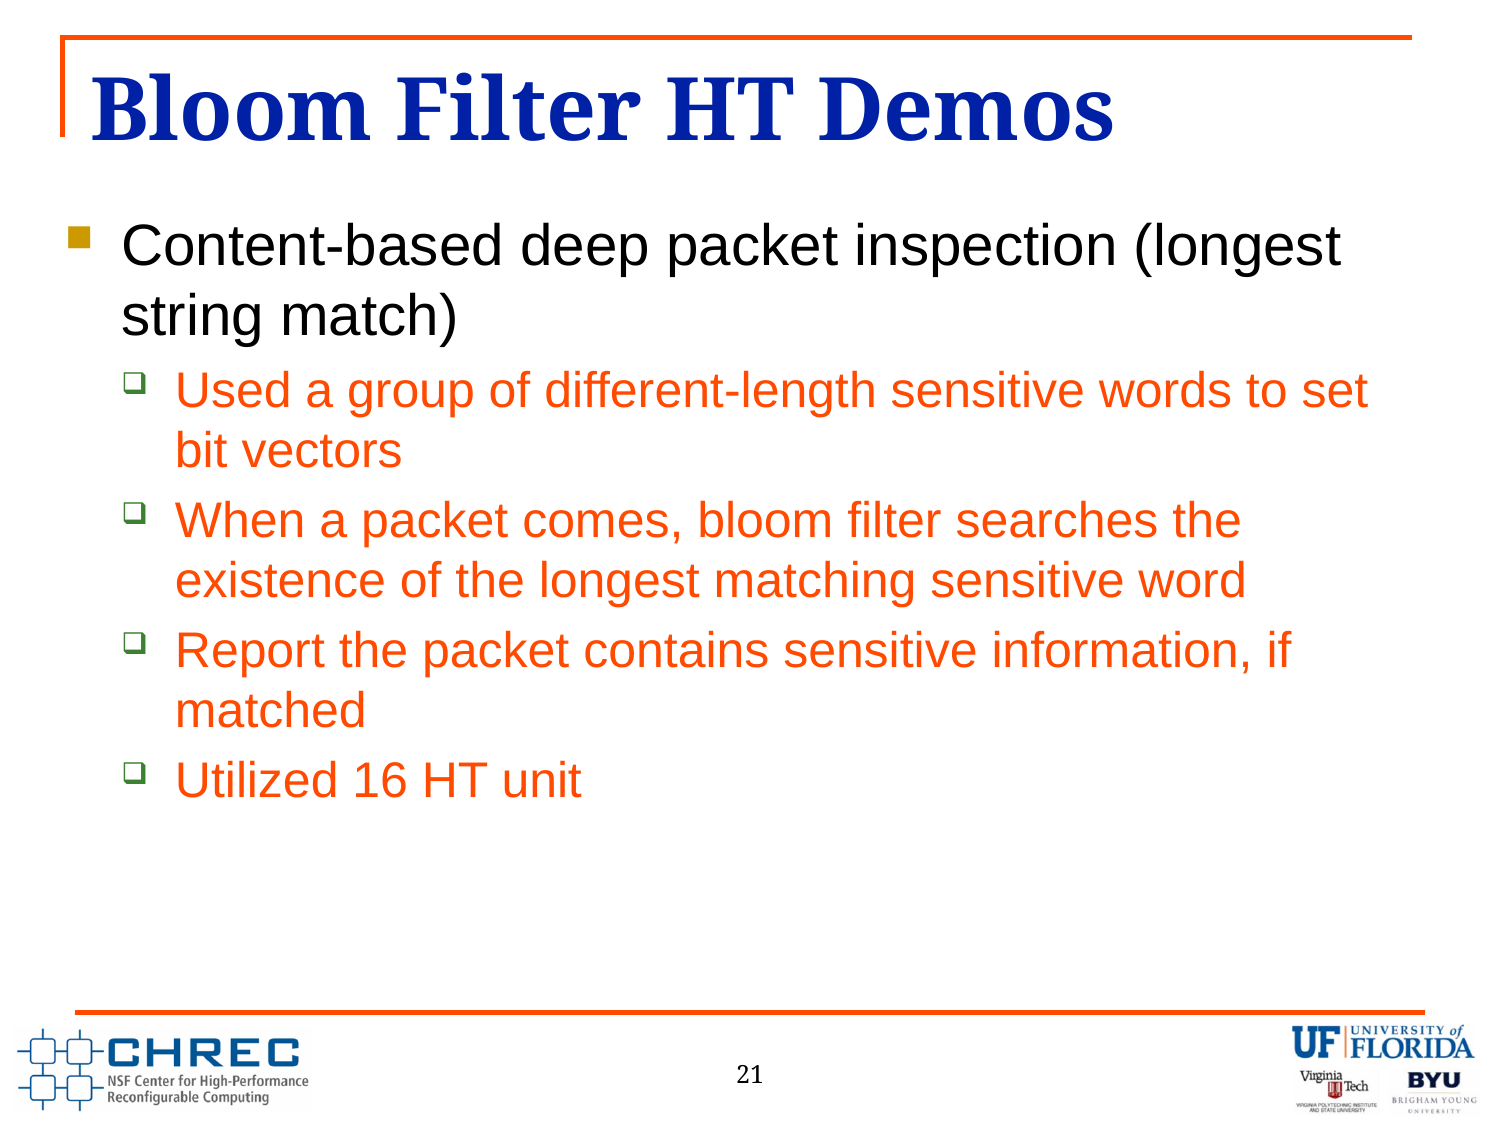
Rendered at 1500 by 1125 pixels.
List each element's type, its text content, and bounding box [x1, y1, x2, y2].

picture [1287, 1021, 1485, 1117]
list Content-based deep packet inspection (longest string match) Used a group of different-length sensitive words to set bit vectors When a packet comes, bloom filter searches the existence of the longest matching sensitive word Report the packet contains sensitive information, if matched Utilized 16 HT unit [49, 199, 1451, 1006]
picture [12, 1026, 313, 1112]
slide_number 21 [599, 1024, 901, 1101]
title Bloom Filter HT Demos [74, 45, 1426, 199]
